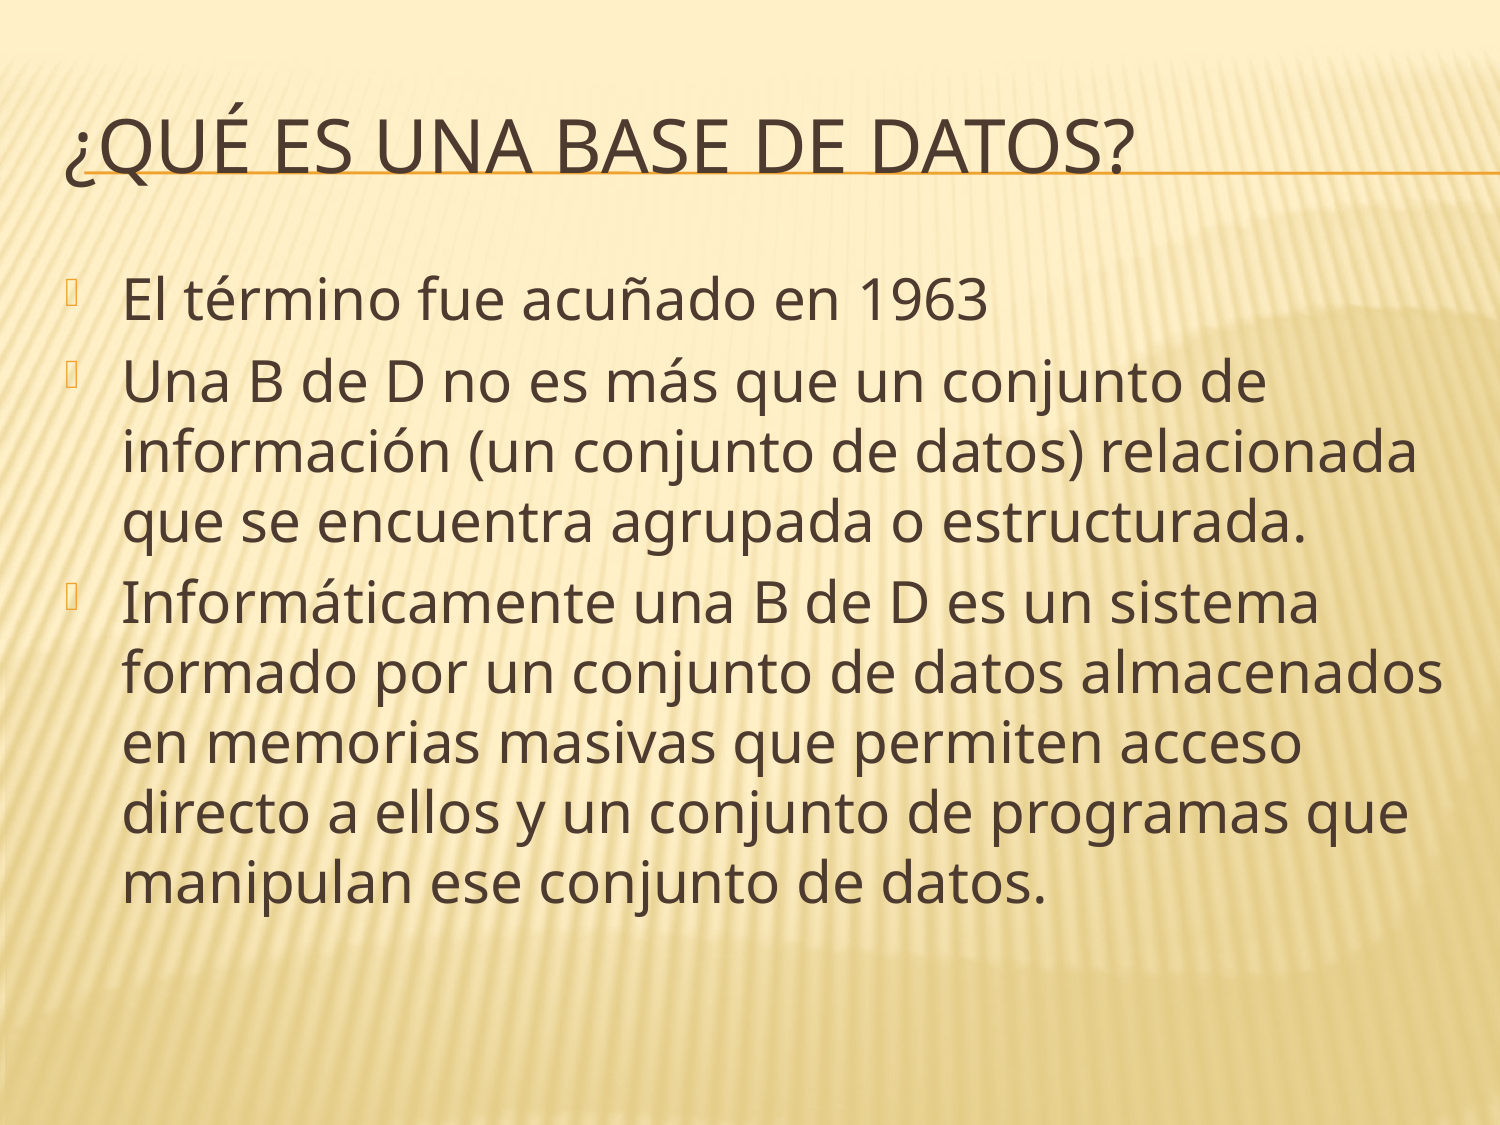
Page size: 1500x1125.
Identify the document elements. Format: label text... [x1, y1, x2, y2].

title ¿Qué es una Base de Datos? [50, 75, 1475, 213]
list El término fue acuñado en 1963 Una B de D no es más que un conjunto de información (un conjunto de datos) relacionada que se encuentra agrupada o estructurada. Informáticamente una B de D es un sistema formado por un conjunto de datos almacenados en memorias masivas que permiten acceso directo a ellos y un conjunto de programas que manipulan ese conjunto de datos. [50, 254, 1475, 998]
